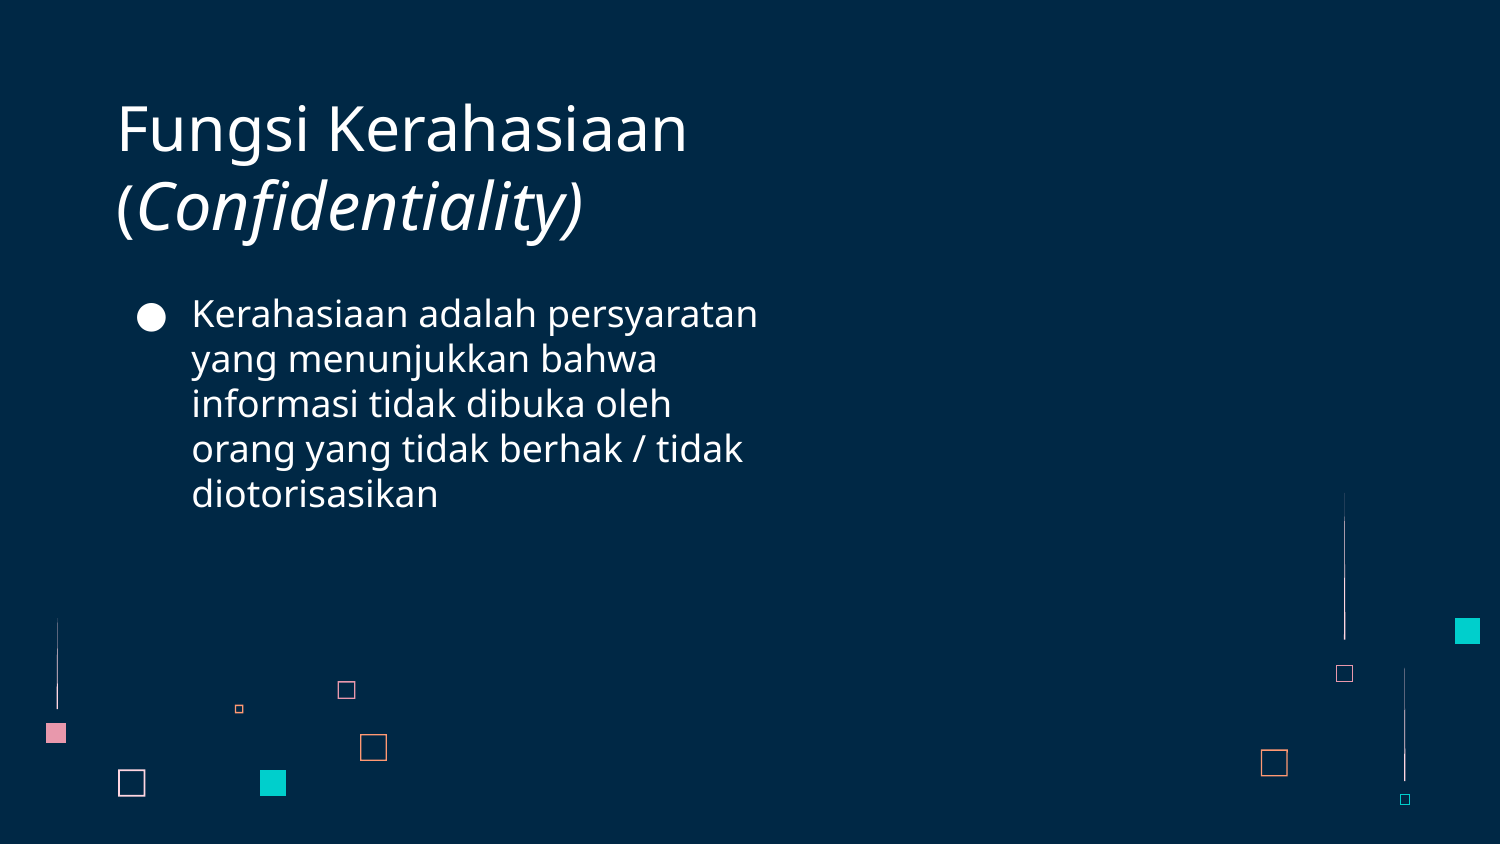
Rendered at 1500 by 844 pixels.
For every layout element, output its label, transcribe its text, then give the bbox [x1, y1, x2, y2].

list Kerahasiaan adalah persyaratan yang menunjukkan bahwa informasi tidak dibuka oleh orang yang tidak berhak / tidak diotorisasikan [101, 275, 780, 619]
title Fungsi Kerahasiaan (Confidentiality) [101, 164, 712, 259]
